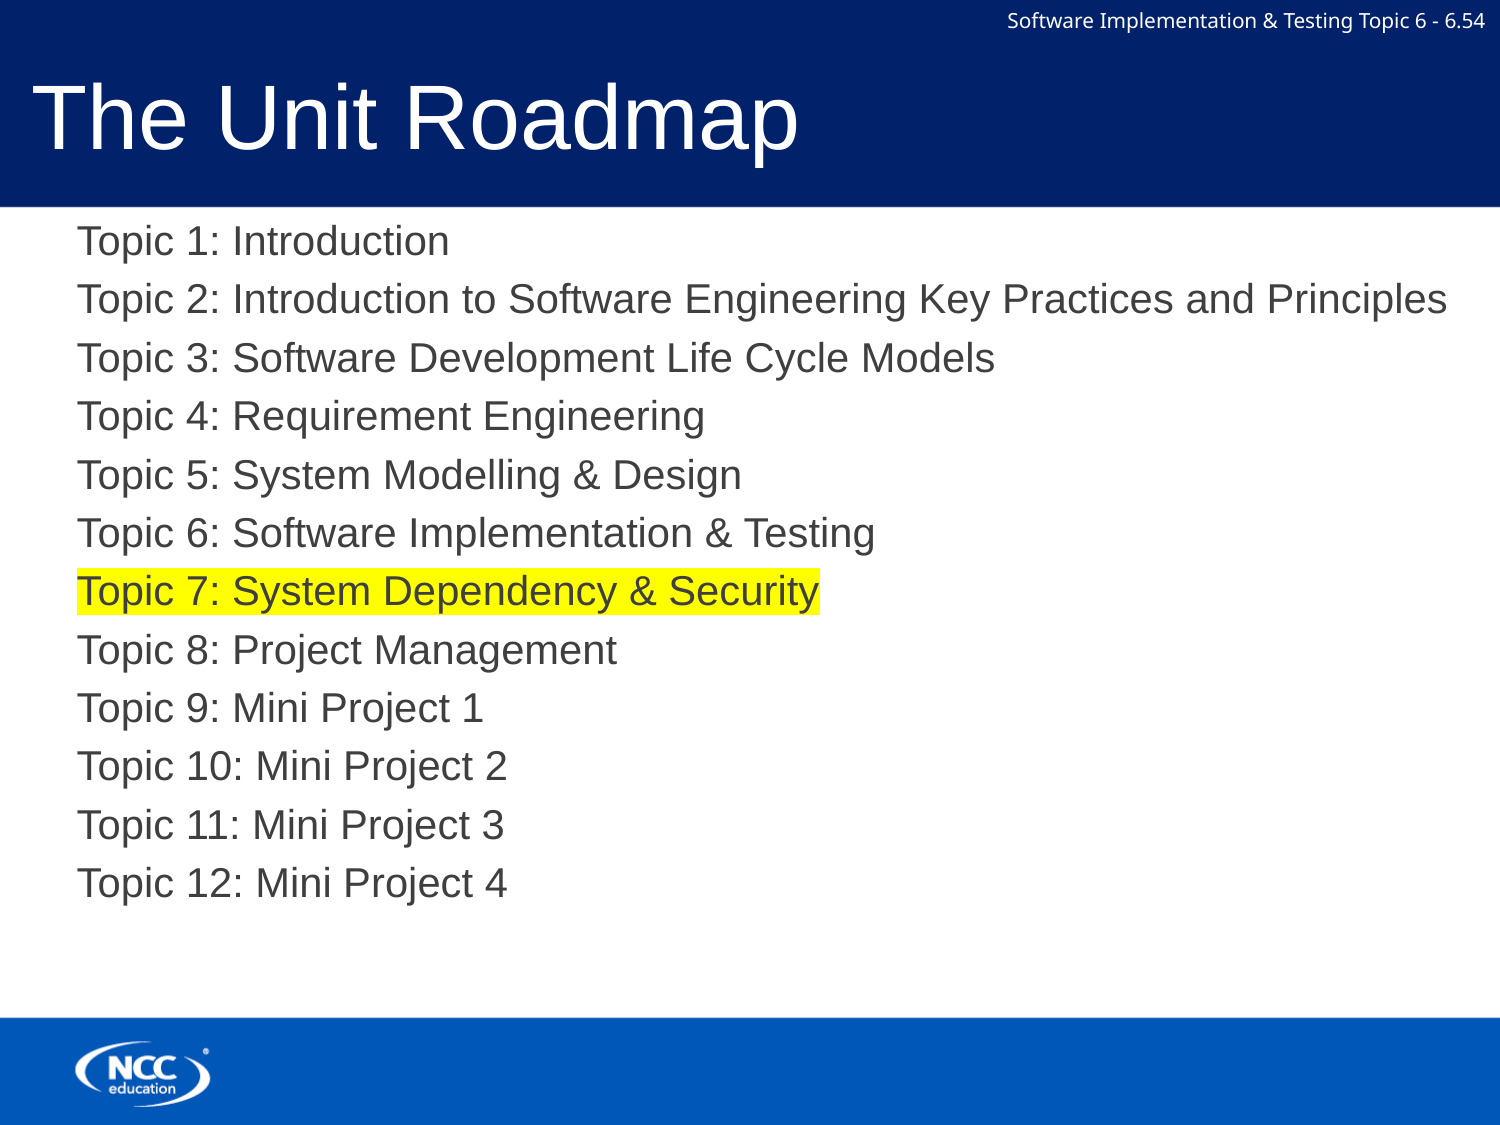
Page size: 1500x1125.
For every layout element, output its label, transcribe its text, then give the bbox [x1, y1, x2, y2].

list Topic 1: Introduction Topic 2: Introduction to Software Engineering Key Practices and Principles Topic 3: Software Development Life Cycle Models Topic 4: Requirement Engineering Topic 5: System Modelling & Design Topic 6: Software Implementation & Testing Topic 7: System Dependency & Security Topic 8: Project Management Topic 9: Mini Project 1 Topic 10: Mini Project 2 Topic 11: Mini Project 3 Topic 12: Mini Project 4 [17, 206, 1471, 1012]
title The Unit Roadmap [16, 19, 1459, 207]
picture [0, 0, 1500, 1125]
